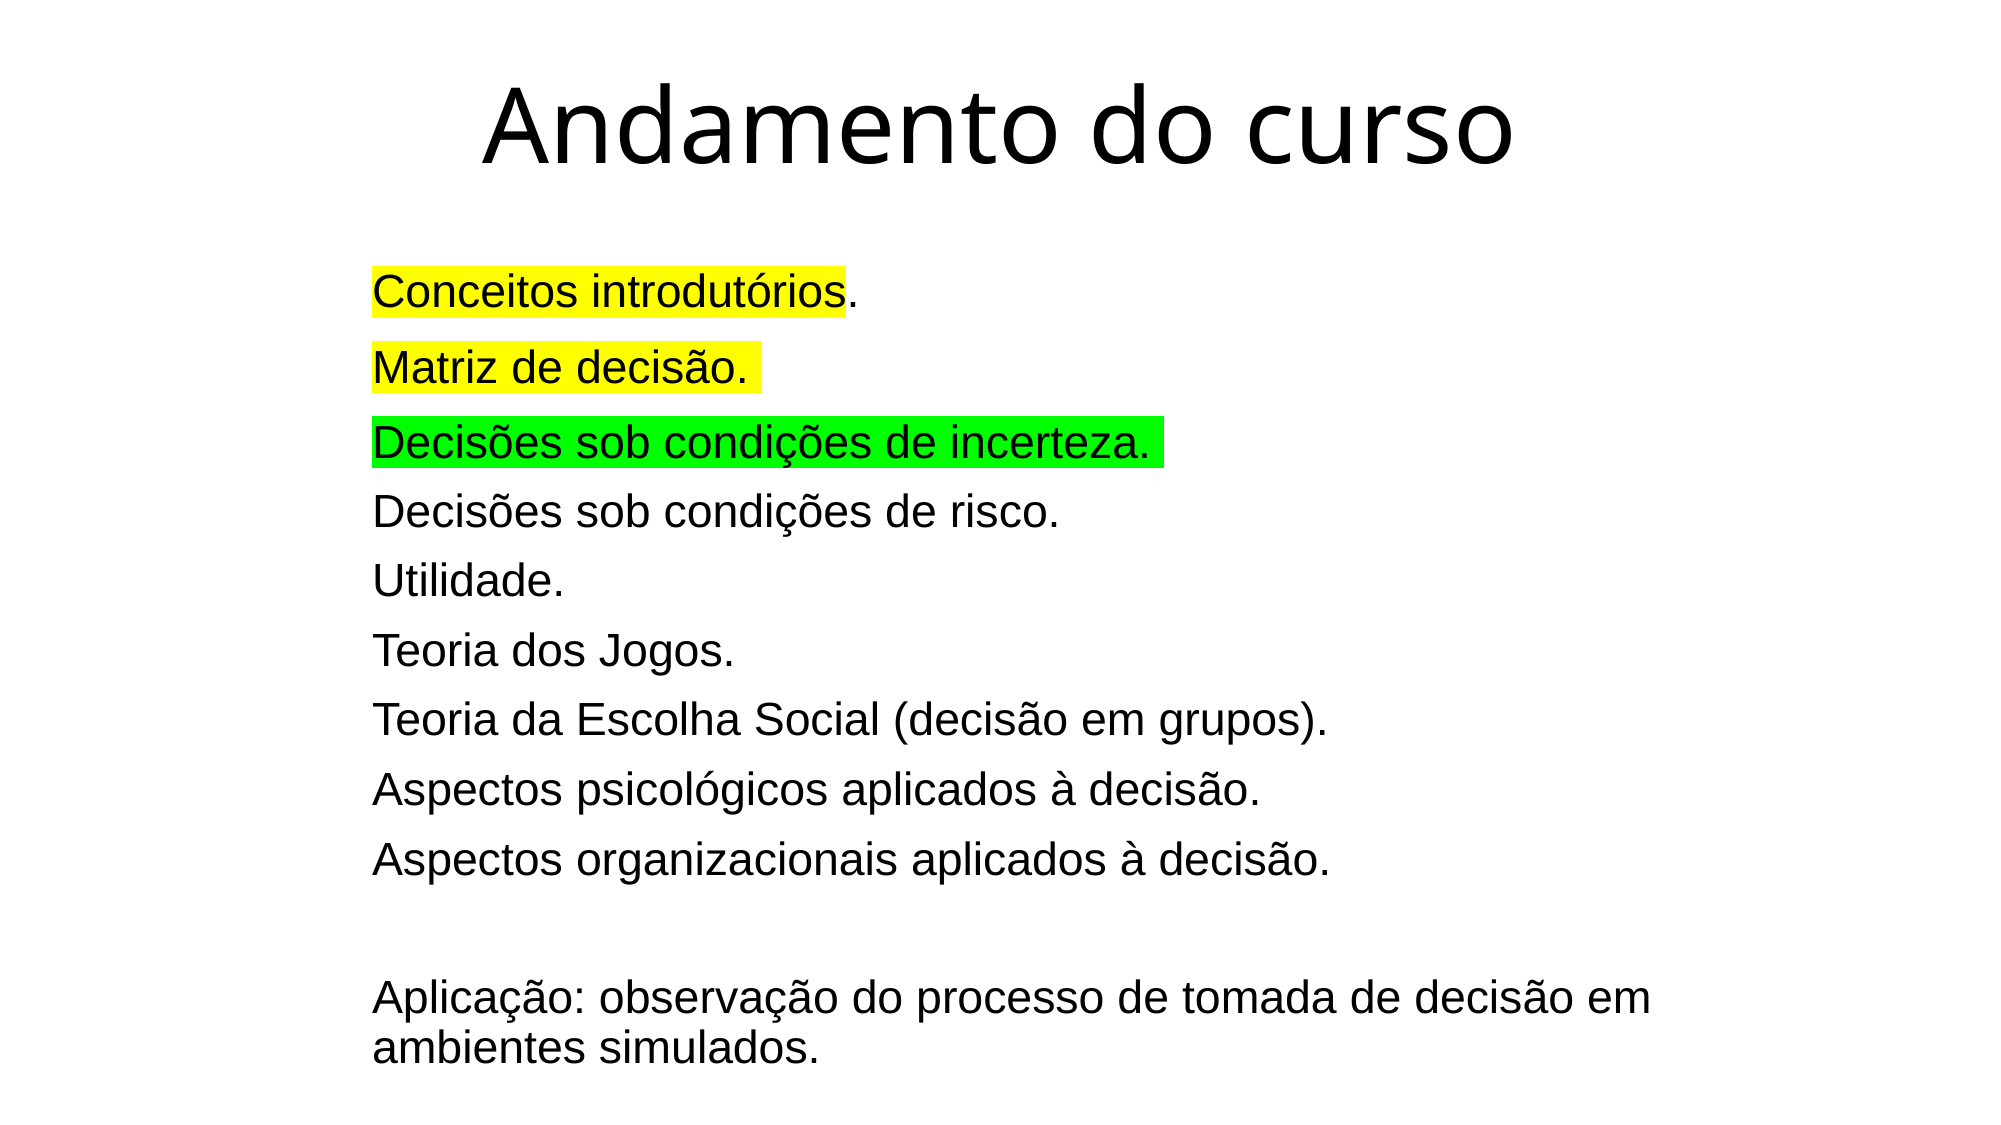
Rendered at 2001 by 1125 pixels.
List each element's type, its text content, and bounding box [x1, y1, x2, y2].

title Andamento do curso [249, 65, 1750, 195]
subtitle Conceitos introdutórios. Matriz de decisão. Decisões sob condições de incerteza. Decisões sob condições de risco. Utilidade. Teoria dos Jogos. Teoria da Escolha Social (decisão em grupos). Aspectos psicológicos aplicados à decisão. Aspectos organizacionais aplicados à decisão. Aplicação: observação do processo de tomada de decisão em ambientes simulados. [357, 260, 1806, 1084]
